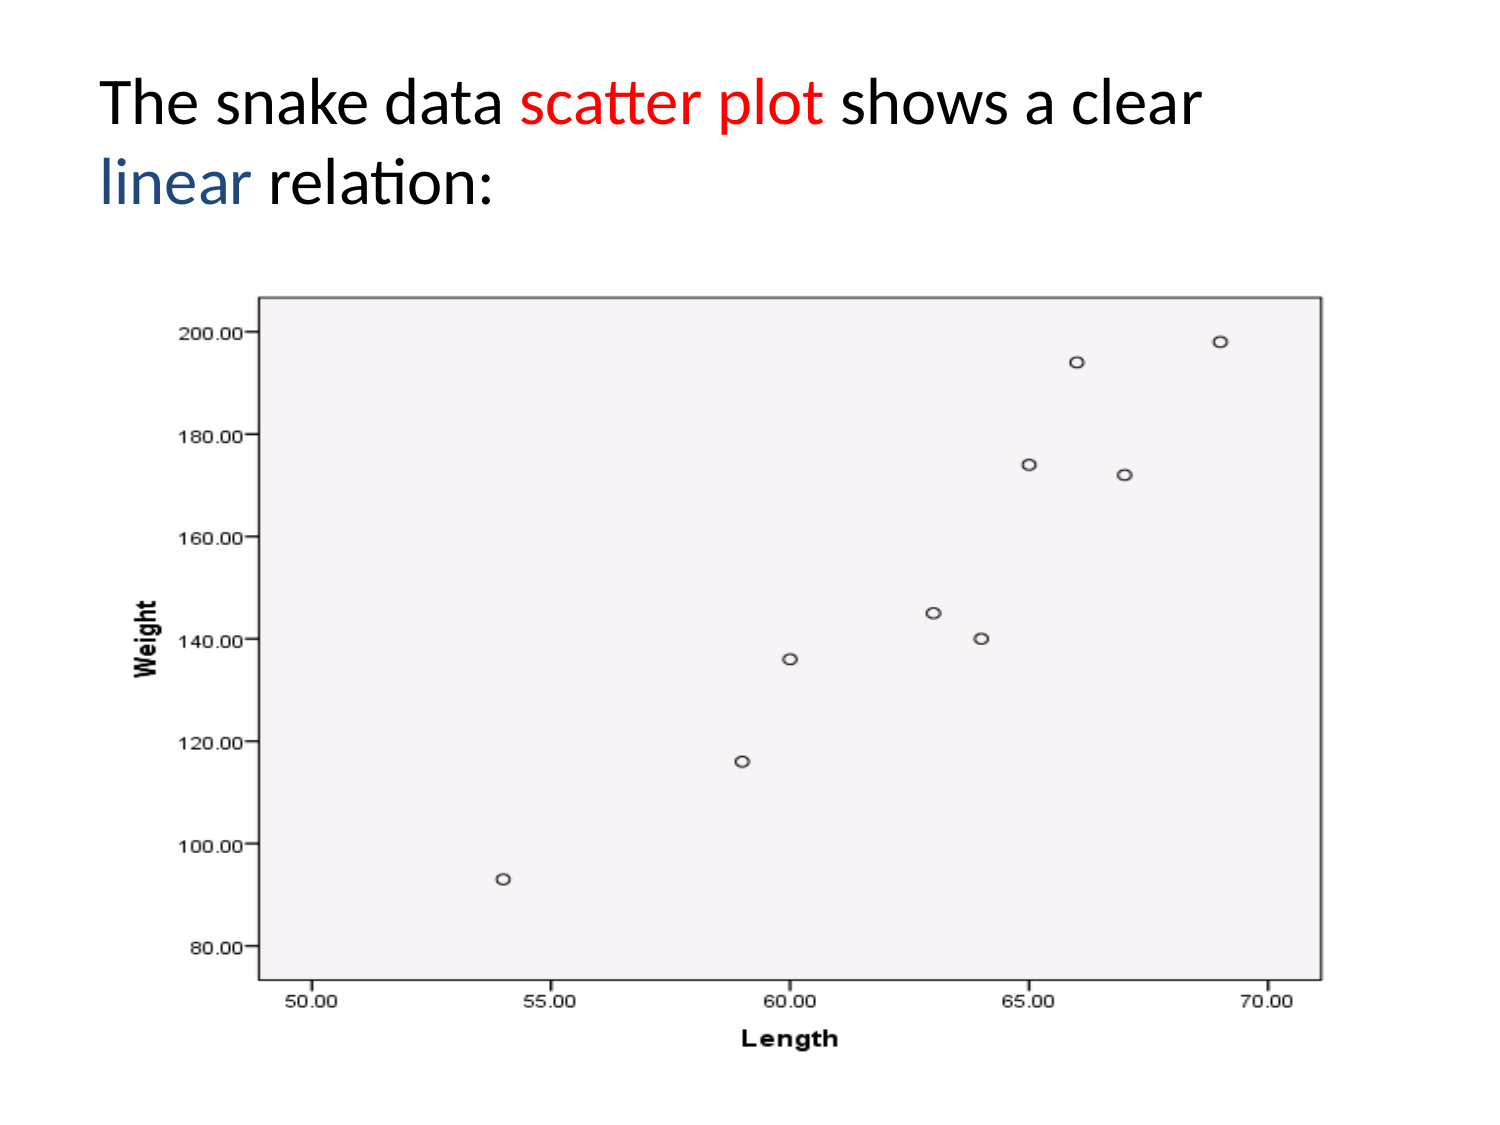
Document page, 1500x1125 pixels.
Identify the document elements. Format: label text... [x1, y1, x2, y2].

picture [99, 287, 1338, 1076]
list The snake data scatter plot shows a clear linear relation: [37, 50, 1380, 263]
